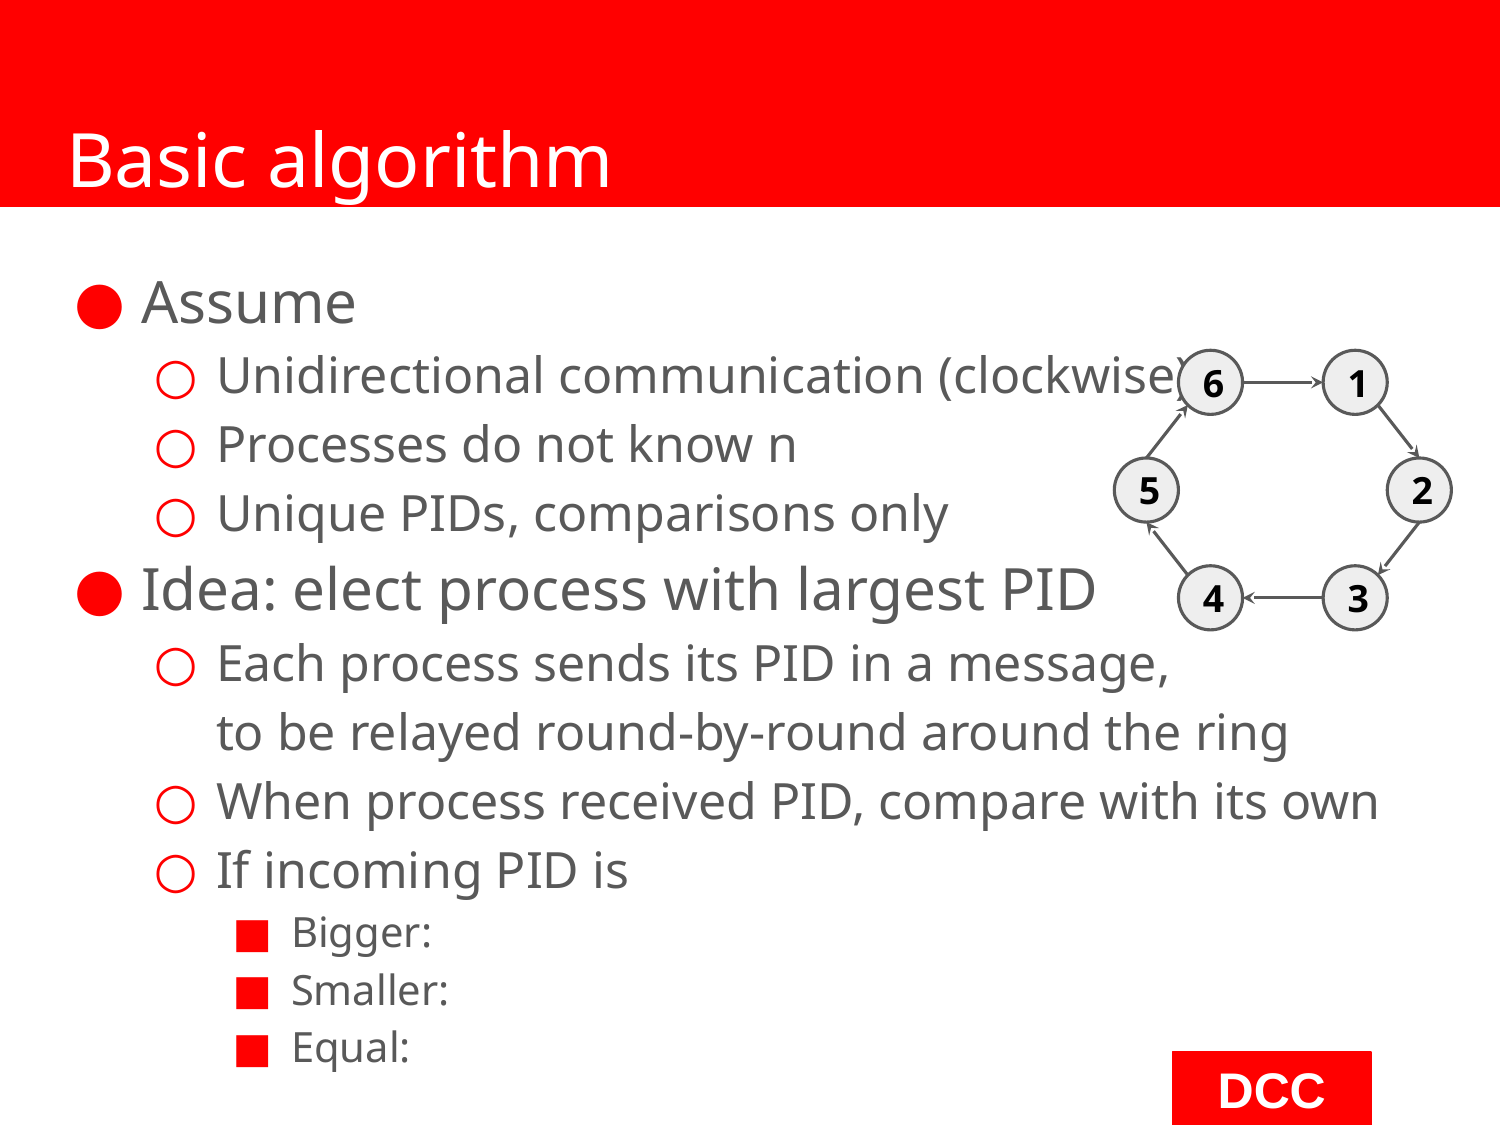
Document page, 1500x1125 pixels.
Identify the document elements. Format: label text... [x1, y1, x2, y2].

text_box 5 [1114, 458, 1179, 522]
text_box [1377, 404, 1420, 459]
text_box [1146, 521, 1189, 576]
list Assume Unidirectional communication (clockwise) Processes do not know n Unique PIDs, comparisons only Idea: elect process with largest PID Each process sends its PID in a message, to be relayed round-by-round around the ring When process received PID, compare with its own If incoming PID is Bigger: Smaller: Equal: [51, 239, 1449, 1125]
text_box 6 [1178, 350, 1243, 415]
text_box 3 [1323, 565, 1388, 630]
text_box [1146, 404, 1189, 459]
text_box 4 [1178, 565, 1243, 630]
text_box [1377, 521, 1420, 576]
title Basic algorithm [51, 97, 1449, 223]
text_box 2 [1387, 458, 1452, 522]
text_box 1 [1323, 350, 1388, 415]
